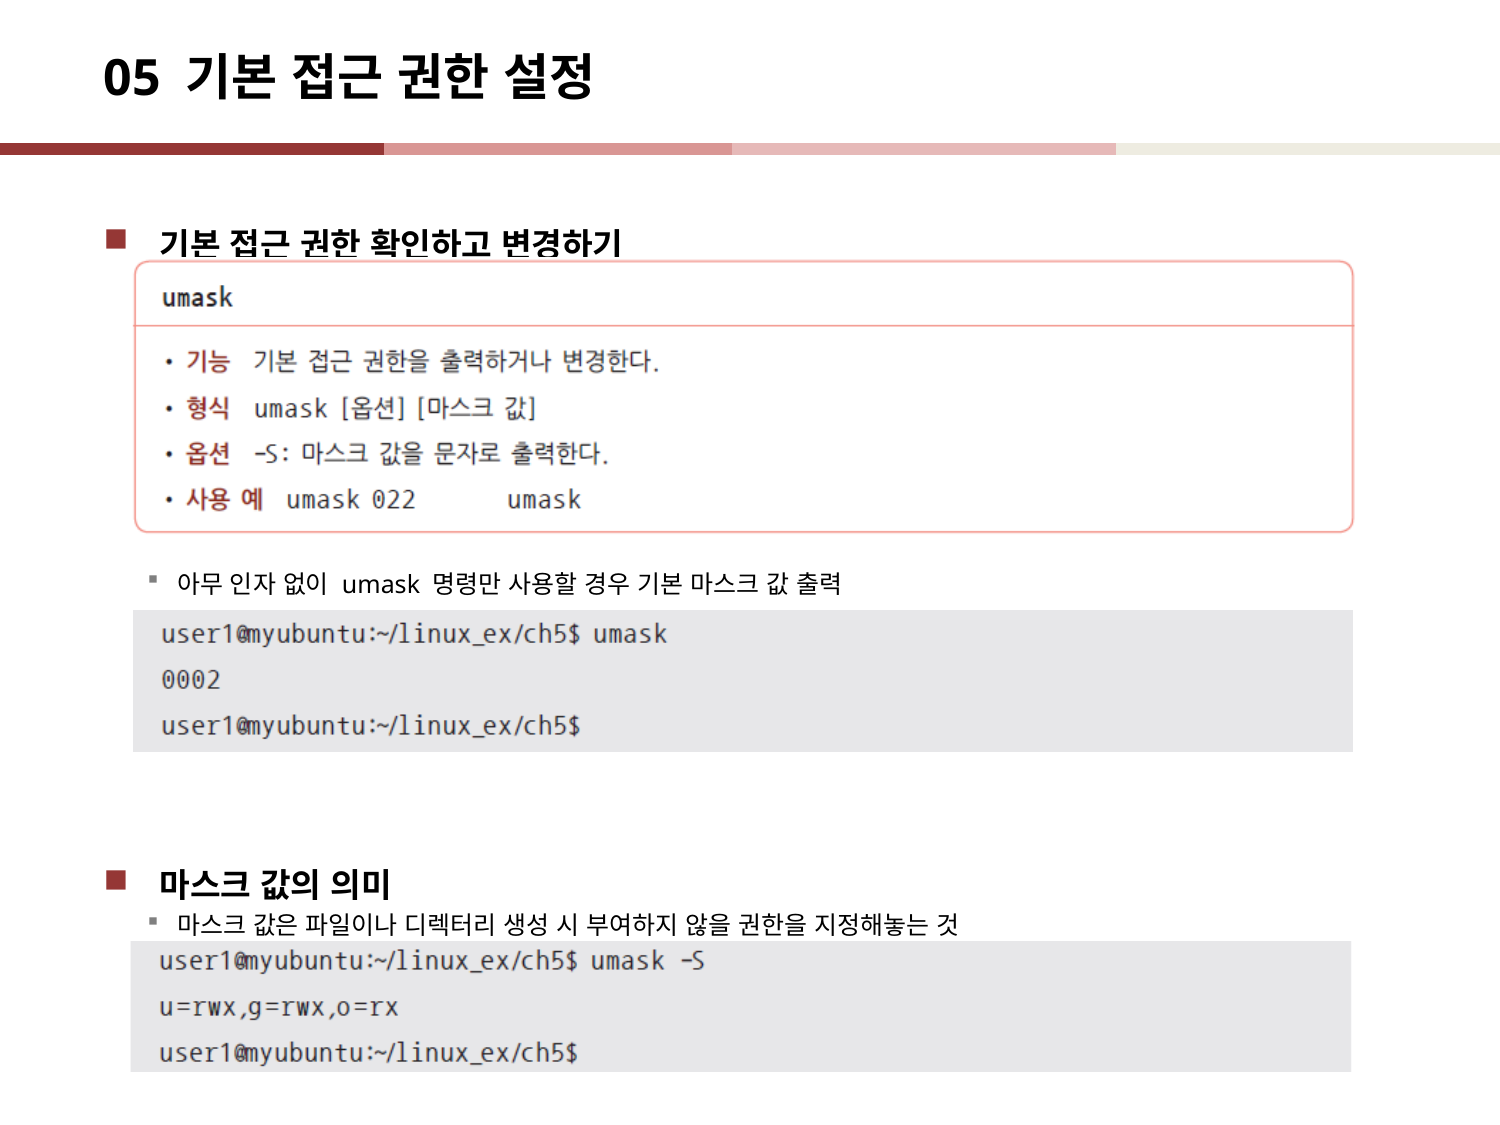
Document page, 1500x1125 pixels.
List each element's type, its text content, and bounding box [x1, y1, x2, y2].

picture [133, 610, 1353, 752]
picture [129, 256, 1359, 538]
picture [127, 941, 1358, 1072]
title 05 기본 접근 권한 설정 [88, 30, 1330, 121]
list 기본 접근 권한 확인하고 변경하기 아무 인자 없이 umask 명령만 사용할 경우 기본 마스크 값 출력 마스크 값의 의미 마스크 값은 파일이나 디렉터리 생성 시 부여하지 않을 권한을 지정해놓는 것 마스크 값이 022일 경우 이는 ----w--w-이고, 그룹과 기타 사용자에게 쓰기 권한은 부여하지 않겠다는 뜻 [88, 196, 1436, 1083]
